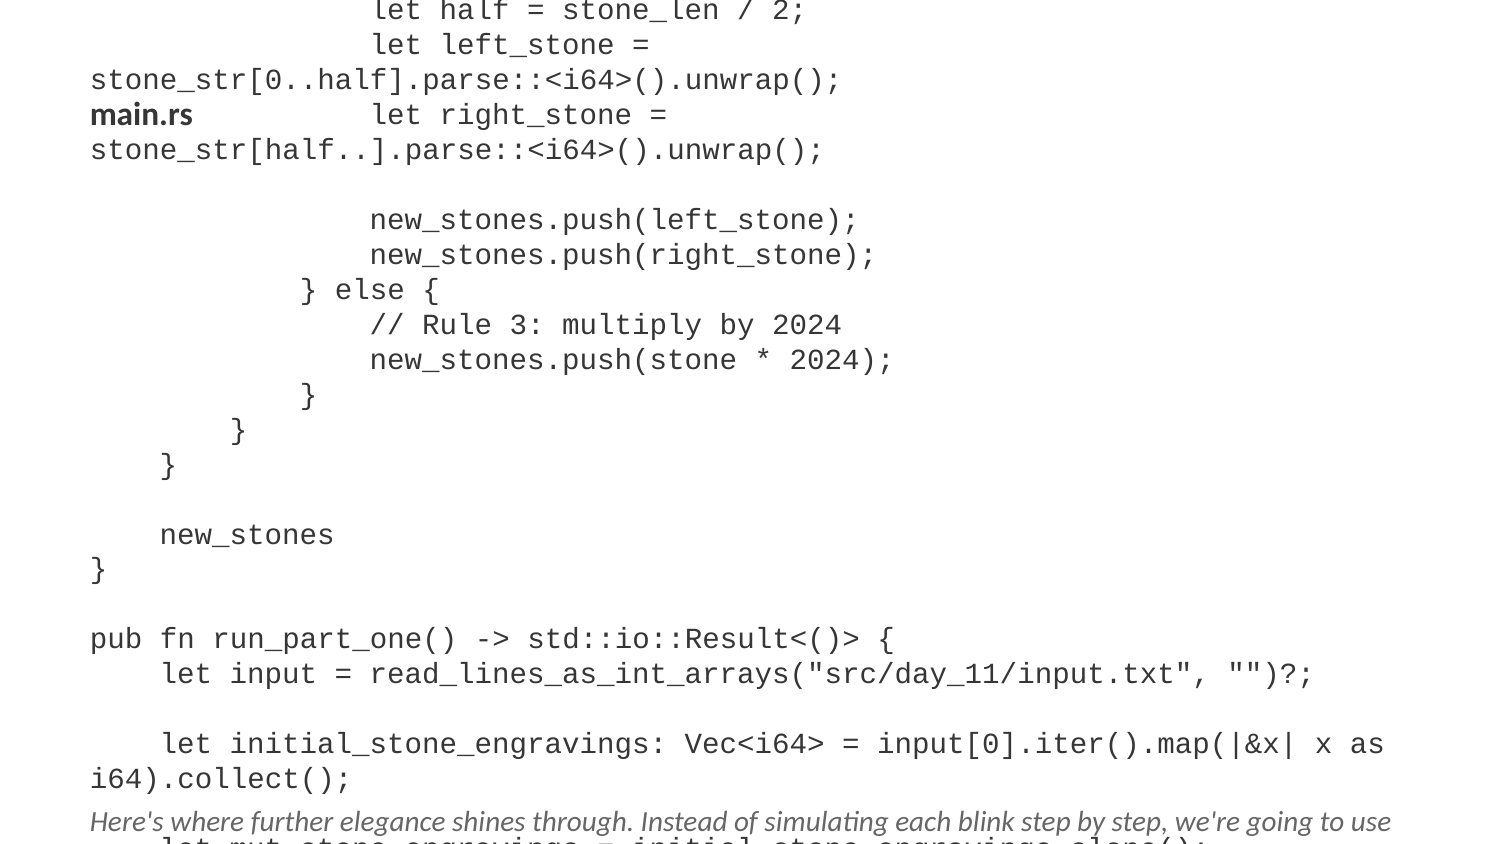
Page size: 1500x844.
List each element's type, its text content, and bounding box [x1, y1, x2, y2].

text_box use std::collections::HashMap; use std::fs::File; use std::io::{self, BufRead, BufReader}; use std::path::Path; type MemoKey = (i64, usize); // (stone_value, blinks_remaining) type MemoMap = HashMap<MemoKey, usize>; fn read_lines_as_int_arrays<P>(filename: P, sep: &str) -> io::Result<Vec<Vec<i32>>> where P: AsRef<Path>, { let file = File::open(filename)?; let reader = BufReader::new(file); let lines: Vec<Result<String, io::Error>> = reader.lines().collect(); let mut int_arrays: Vec<Vec<i32>> = Vec::new(); // split each line by the passed in sep and parse each element as an integer for line in lines { let line: String = line?; let int_array: Vec<i32> = line.split(sep).map(|x| x.parse::<i32>().unwrap()).collect(); int_arrays.push(int_array); } Ok(int_arrays) } fn main() { run_part_one(); } // First, let's implement a naive solution for Part 1 fn execute_blink(stone_engravings: Vec<i64>) -> Vec<i64> { let mut new_stones = Vec::new(); for stone in stone_engravings { if stone == 0 { // Rule 1: stone = 0 -> replaced by stone marked 1 new_stones.push(1); } else { let stone_str = stone.to_string(); let stone_len = stone_str.len(); if stone_len % 2 == 0 { // Rule 2: split into two stones let half = stone_len / 2; let left_stone = stone_str[0..half].parse::<i64>().unwrap(); let right_stone = stone_str[half..].parse::<i64>().unwrap(); new_stones.push(left_stone); new_stones.push(right_stone); } else { // Rule 3: multiply by 2024 new_stones.push(stone * 2024); } } } new_stones } pub fn run_part_one() -> std::io::Result<()> { let input = read_lines_as_int_arrays("src/day_11/input.txt", "")?; let initial_stone_engravings: Vec<i64> = input[0].iter().map(|&x| x as i64).collect(); let mut stone_engravings = initial_stone_engravings.clone(); for _ in 0..25 { stone_engravings = execute_blink(stone_engravings); } // println!("Count of stones after 25 blinks: {}", stone_engravings.len()); run_part_two(); Ok(()) } fn count_stones_recursive(stone: i64, blinks: usize, memo: &mut MemoMap) -> usize { if blinks == 0 { return 1; } let key = (stone, blinks); if let Some(&count) = memo.get(&key) { return count; } let result = if stone == 0 { count_stones_recursive(1, blinks - 1, memo) } else { let digit_count = stone.to_string().len(); if digit_count % 2 == 0 { let stone_str = stone.to_string(); let half = digit_count / 2; let left = stone_str[..half].parse::<i64>().unwrap(); let right = stone_str[half..].parse::<i64>().unwrap(); count_stones_recursive(left, blinks - 1, memo) + count_stones_recursive(right, blinks - 1, memo) } else { count_stones_recursive(stone * 2024, blinks - 1, memo) } }; memo.insert(key, result); result } pub fn run_part_two() -> std::io::Result<()> { let input = read_lines_as_int_arrays("src/day_11/input.txt", "")?; let initial_stones: Vec<i64> = input[0].iter().map(|&x| x as i64).collect(); let blinks = 75; let mut memo = HashMap::new(); let total: usize = initial_stones.iter() .map(|&stone| { count_stones_recursive(stone, blinks, &mut memo) }) .sum(); println!("Total stones after {} blinks: {}", blinks, total); [74, 179, 1425, 780]
text_box Here's where further elegance shines through. Instead of simulating each blink step by step, we're going to use our memoized recursive function to calculate the total stones efficiently. We can give our map function the desired number of blinks directly. [74, 794, 1425, 844]
text_box main.rs [74, 74, 1425, 150]
